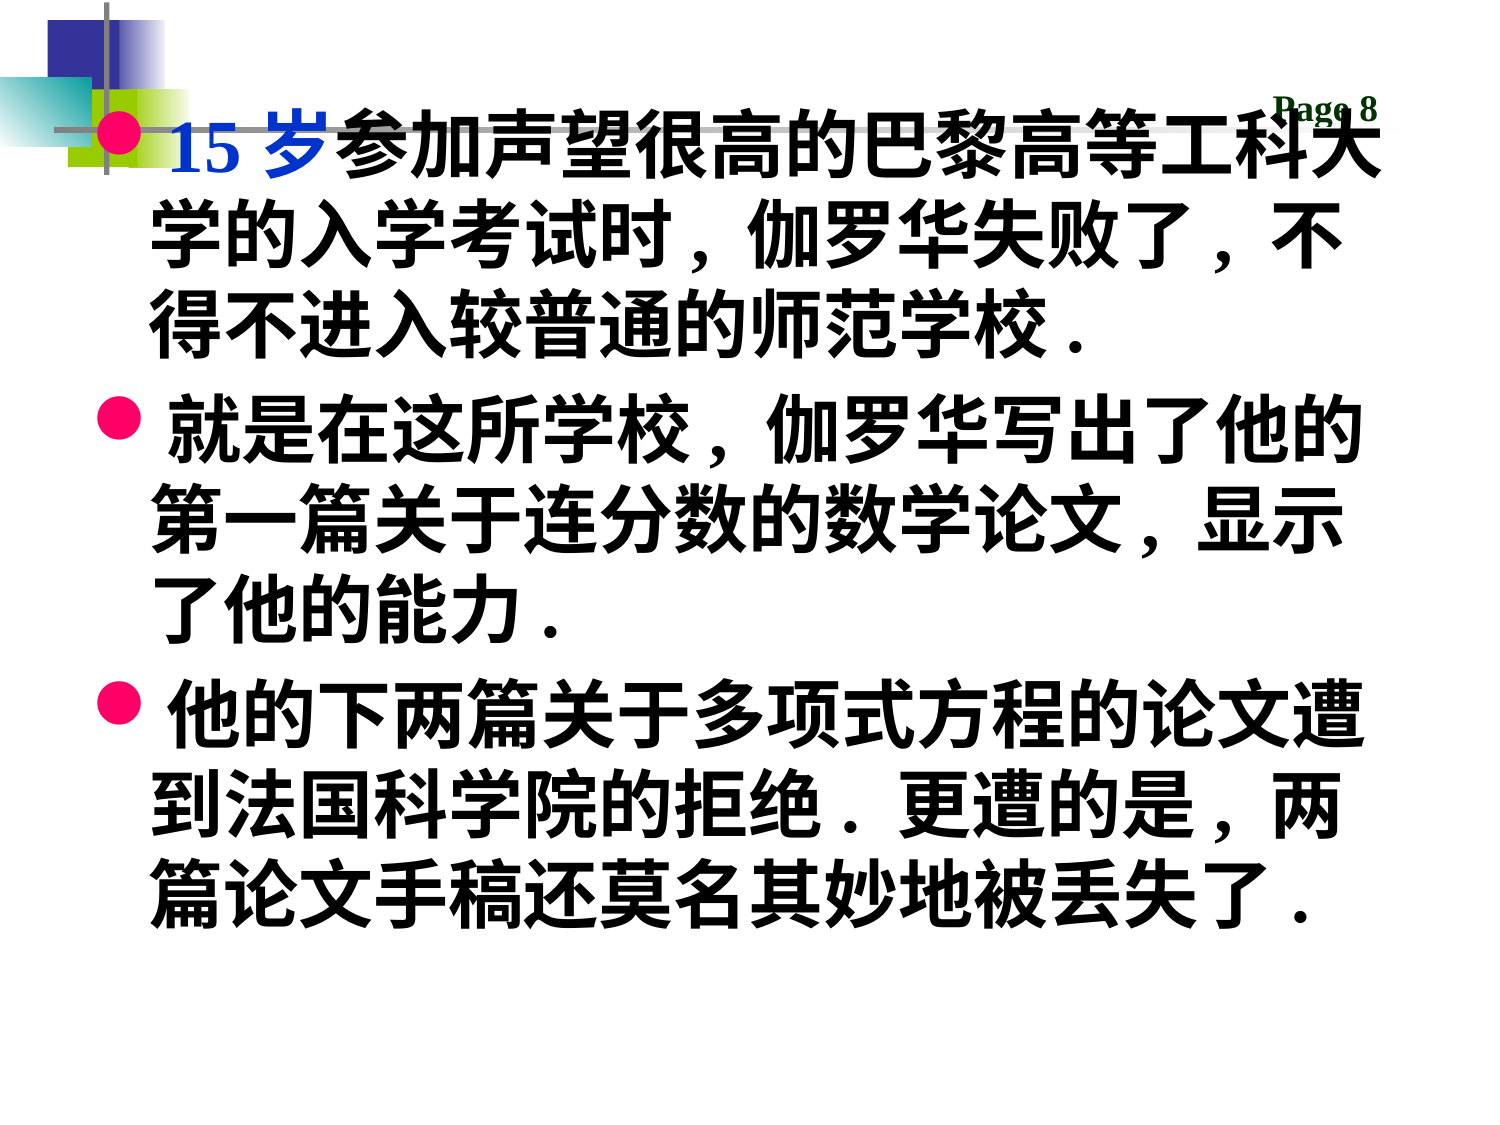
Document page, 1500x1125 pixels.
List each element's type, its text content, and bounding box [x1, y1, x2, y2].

list 15岁参加声望很高的巴黎高等工科大学的入学考试时, 伽罗华失败了, 不得不进入较普通的师范学校. 就是在这所学校, 伽罗华写出了他的第一篇关于连分数的数学论文, 显示了他的能力. 他的下两篇关于多项式方程的论文遭到法国科学院的拒绝. 更遭的是, 两篇论文手稿还莫名其妙地被丢失了. [76, 90, 1427, 981]
